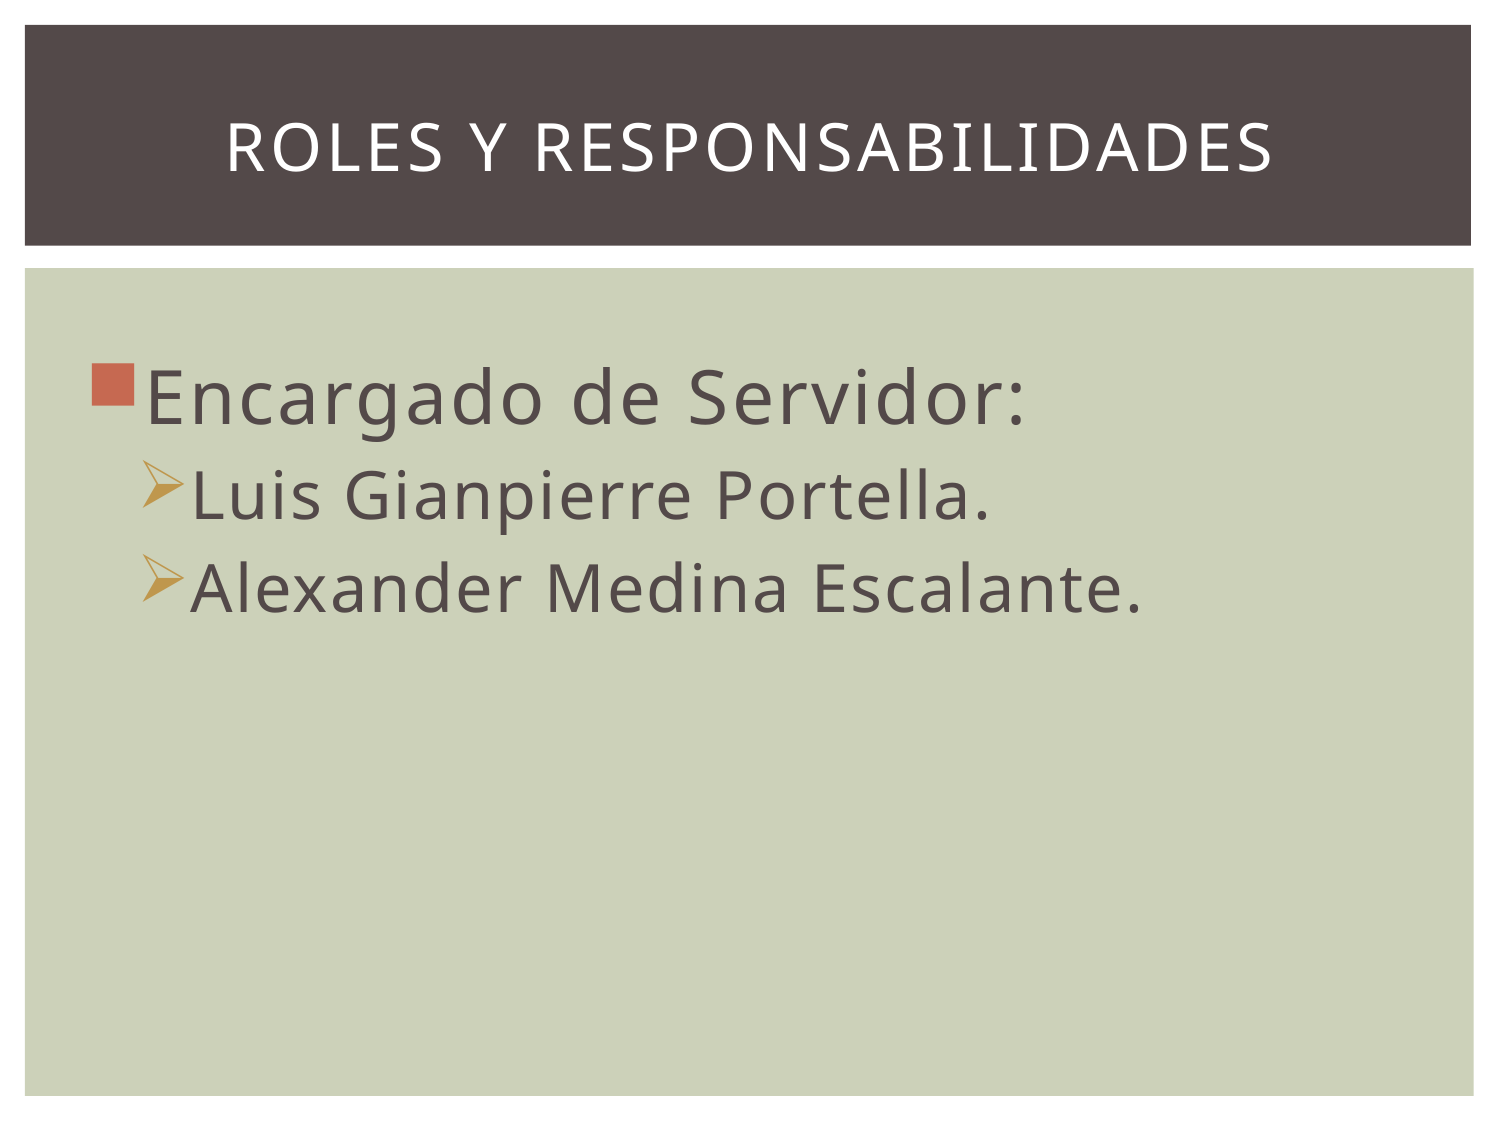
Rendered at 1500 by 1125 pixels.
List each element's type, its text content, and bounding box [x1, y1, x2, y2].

list Encargado de Servidor: Luis Gianpierre Portella. Alexander Medina Escalante. [62, 281, 1442, 1005]
title Roles y responsabilidades [62, 58, 1438, 232]
